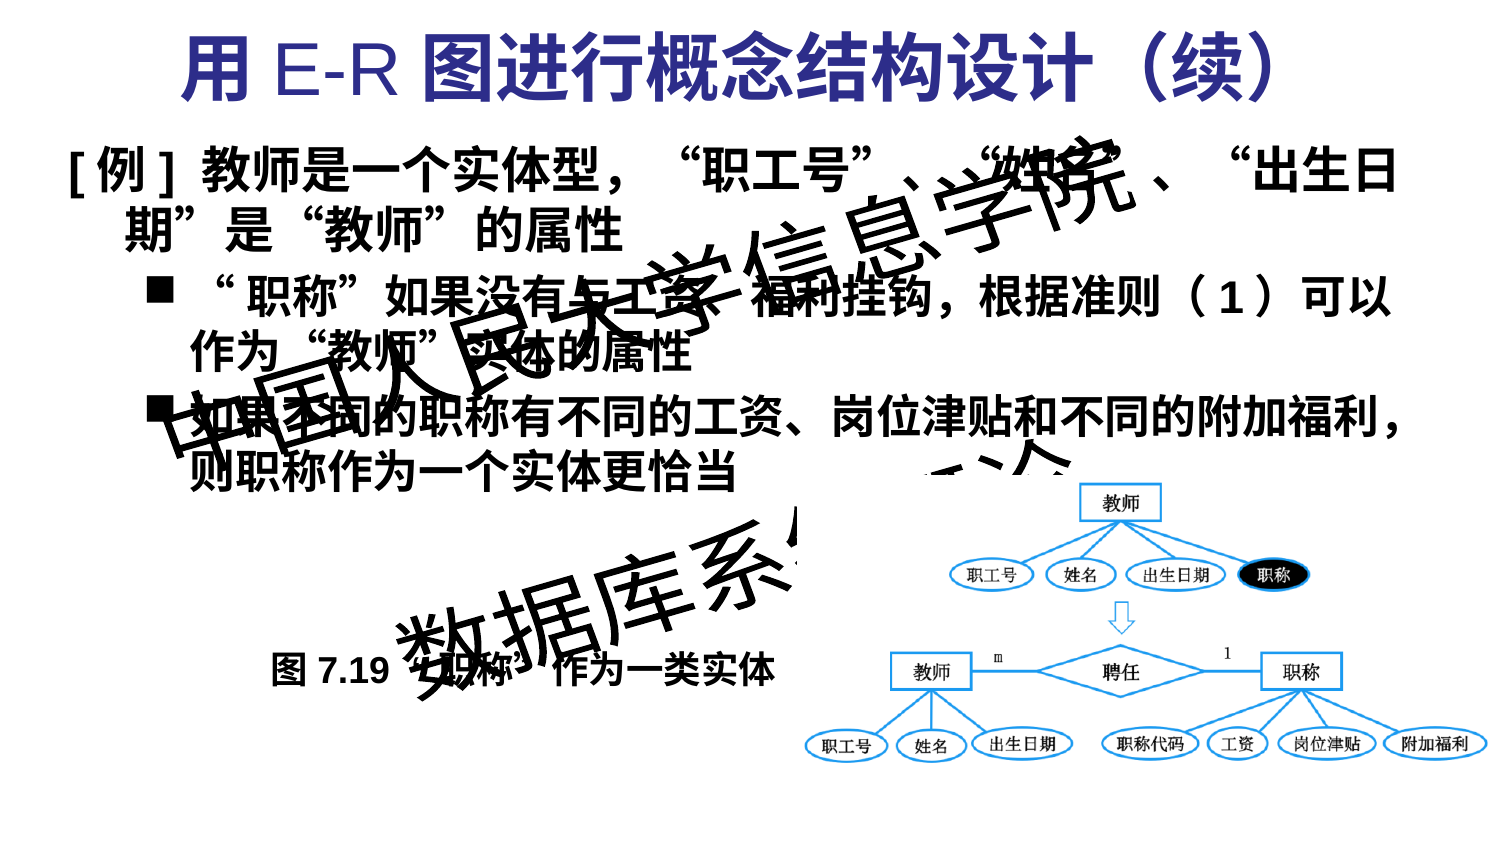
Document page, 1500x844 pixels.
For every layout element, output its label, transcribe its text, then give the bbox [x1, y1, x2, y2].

title 用E-R图进行概念结构设计（续） [75, 0, 1425, 131]
list [例] 教师是一个实体型，“职工号”、“姓名”、“出生日期”是“教师”的属性 “职称”如果没有与工资、福利挂钩，根据准则（1）可以作为“教师”实体的属性 如果不同的职称有不同的工资、岗位津贴和不同的附加福利，则职称作为一个实体更恰当 [53, 131, 1447, 741]
text_box 图7.19 “职称”作为一类实体 [256, 638, 791, 720]
picture [796, 475, 1498, 776]
